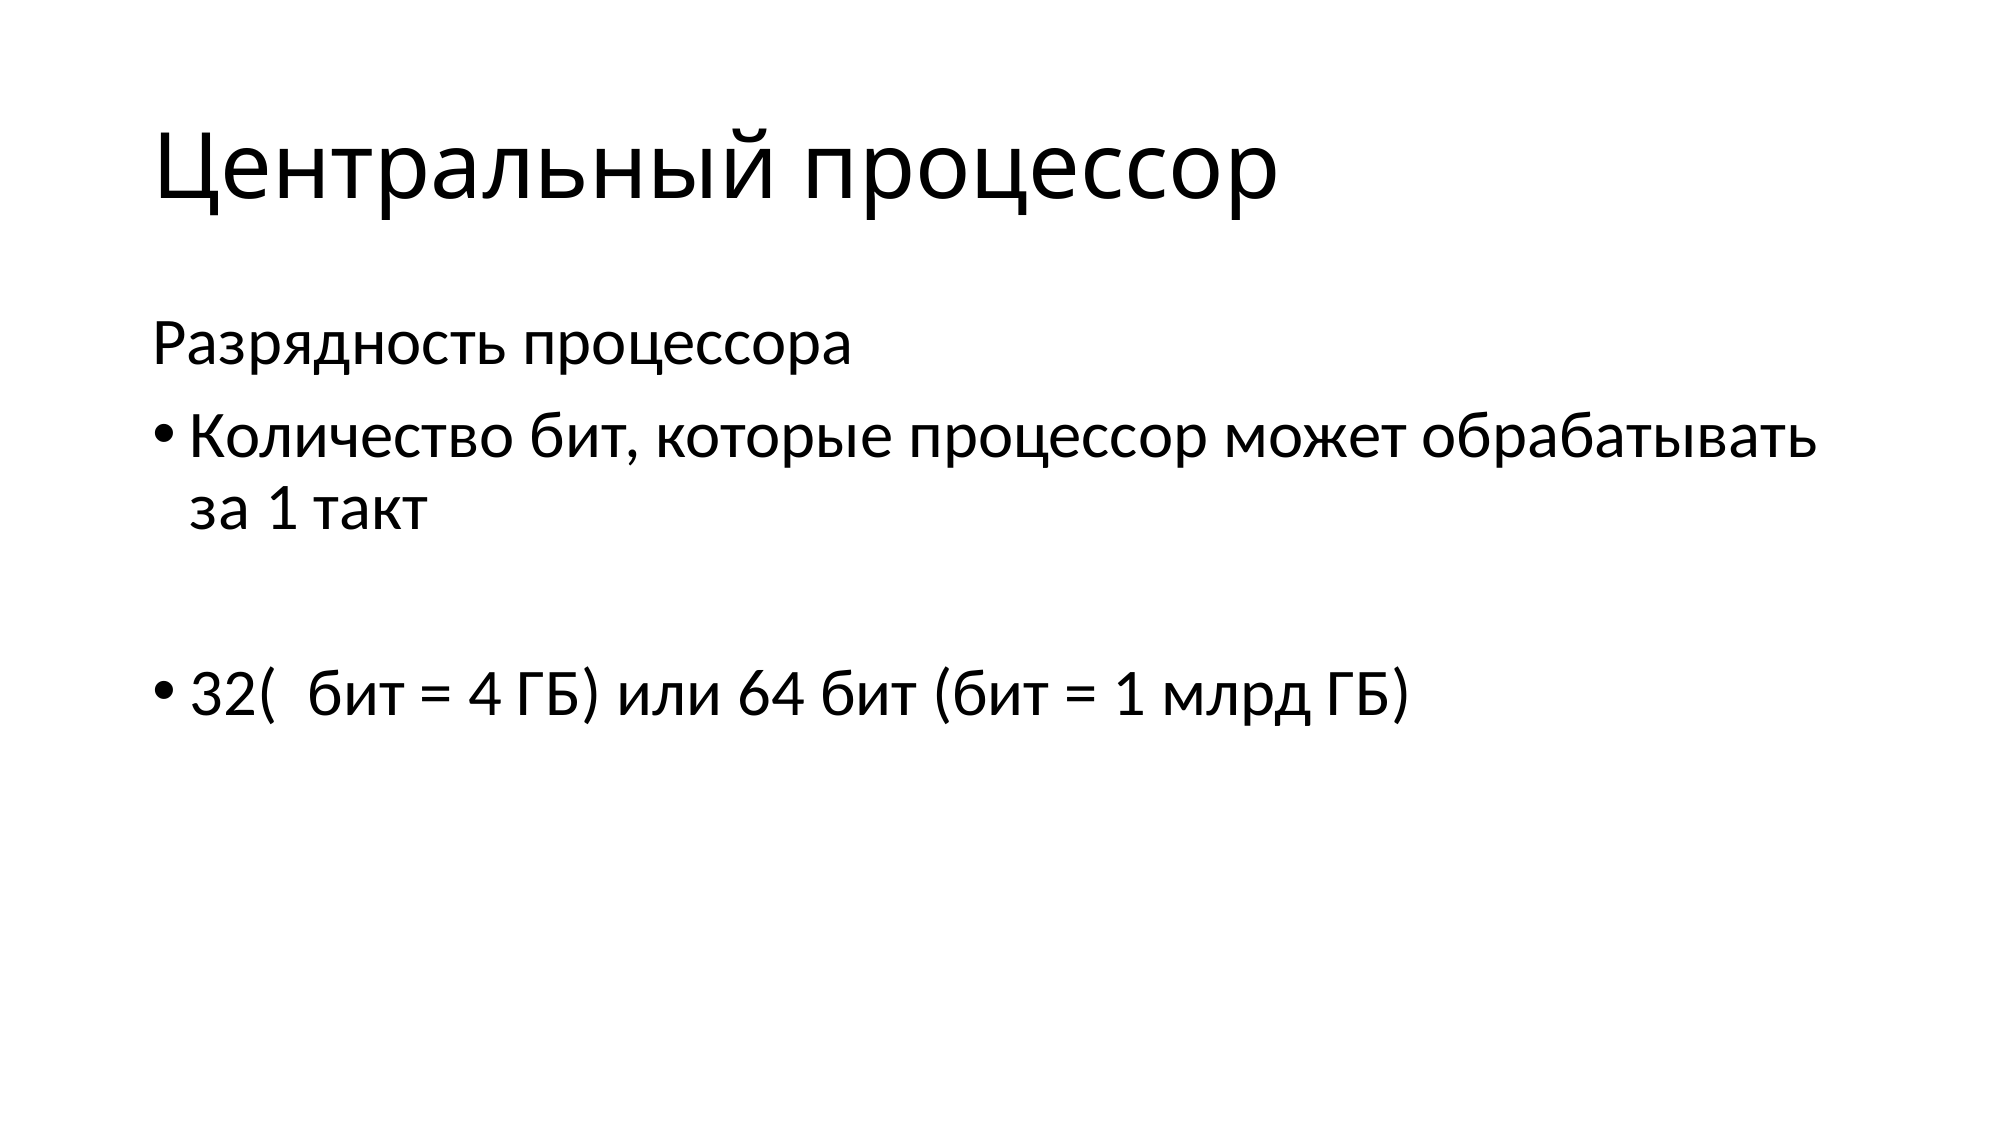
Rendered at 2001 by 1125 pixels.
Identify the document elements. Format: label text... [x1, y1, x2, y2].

title Центральный процессор [137, 59, 1863, 278]
